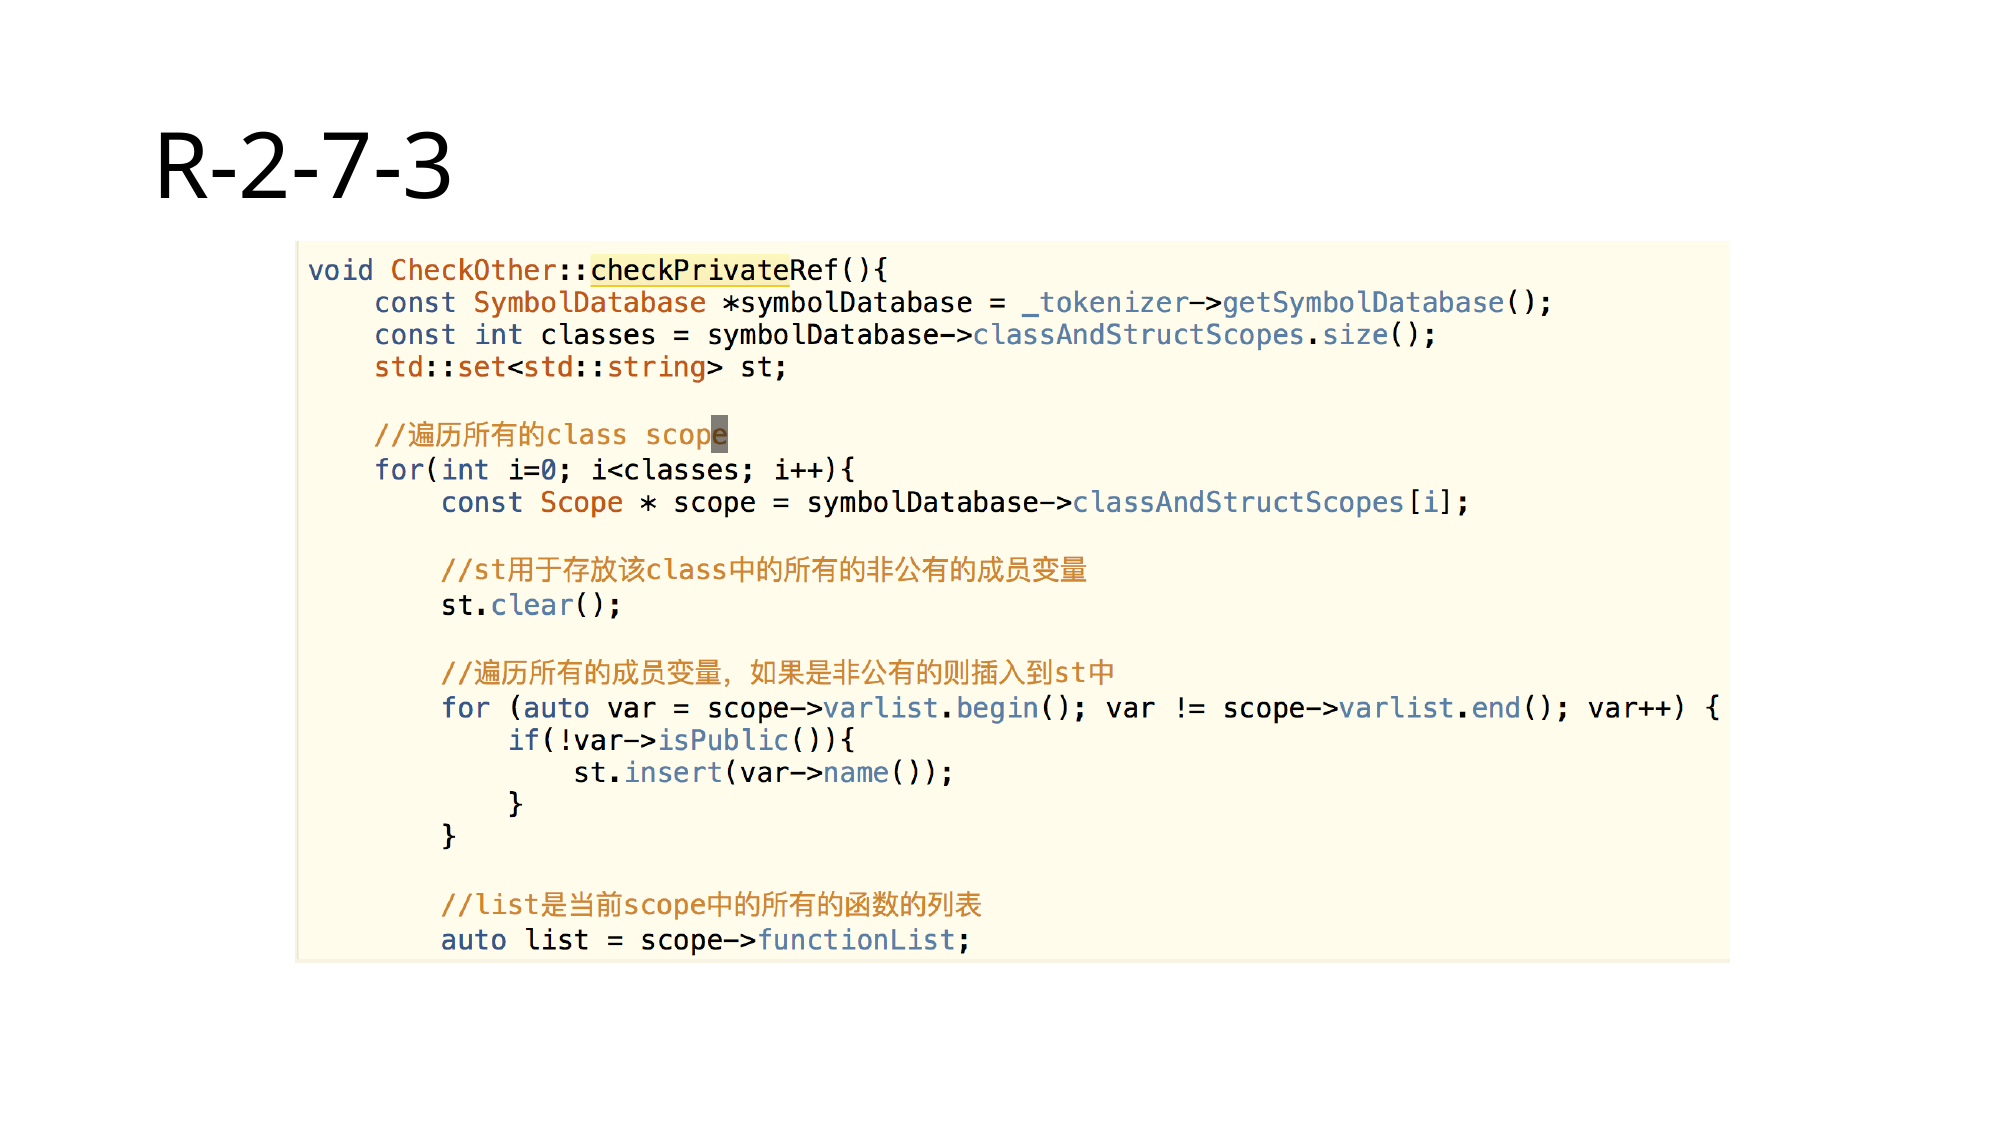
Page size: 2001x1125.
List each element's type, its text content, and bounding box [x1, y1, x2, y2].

title R-2-7-3 [137, 59, 1863, 278]
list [295, 241, 1730, 963]
